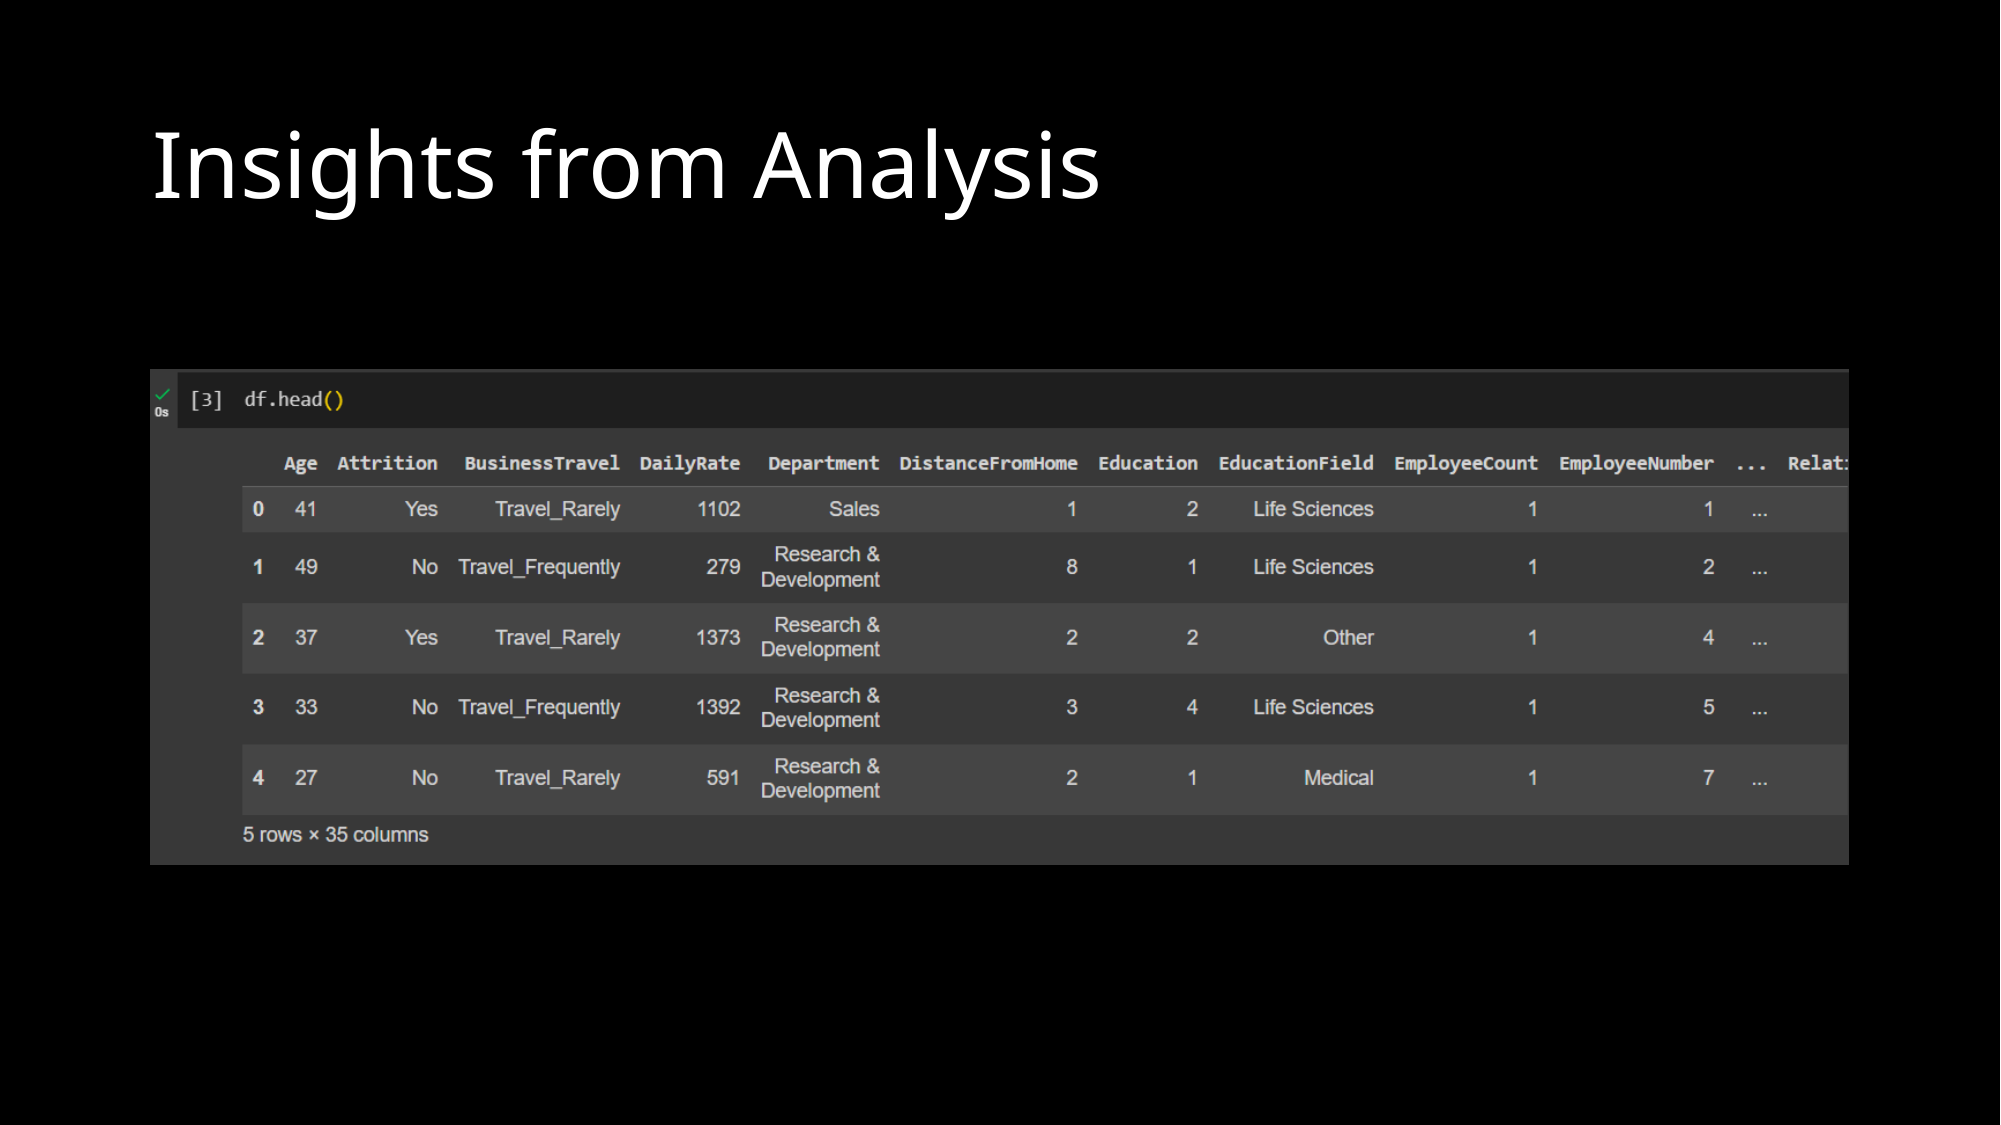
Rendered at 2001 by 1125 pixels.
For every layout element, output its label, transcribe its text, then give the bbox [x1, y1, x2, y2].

title Insights from Analysis [137, 59, 1863, 278]
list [149, 369, 1849, 865]
